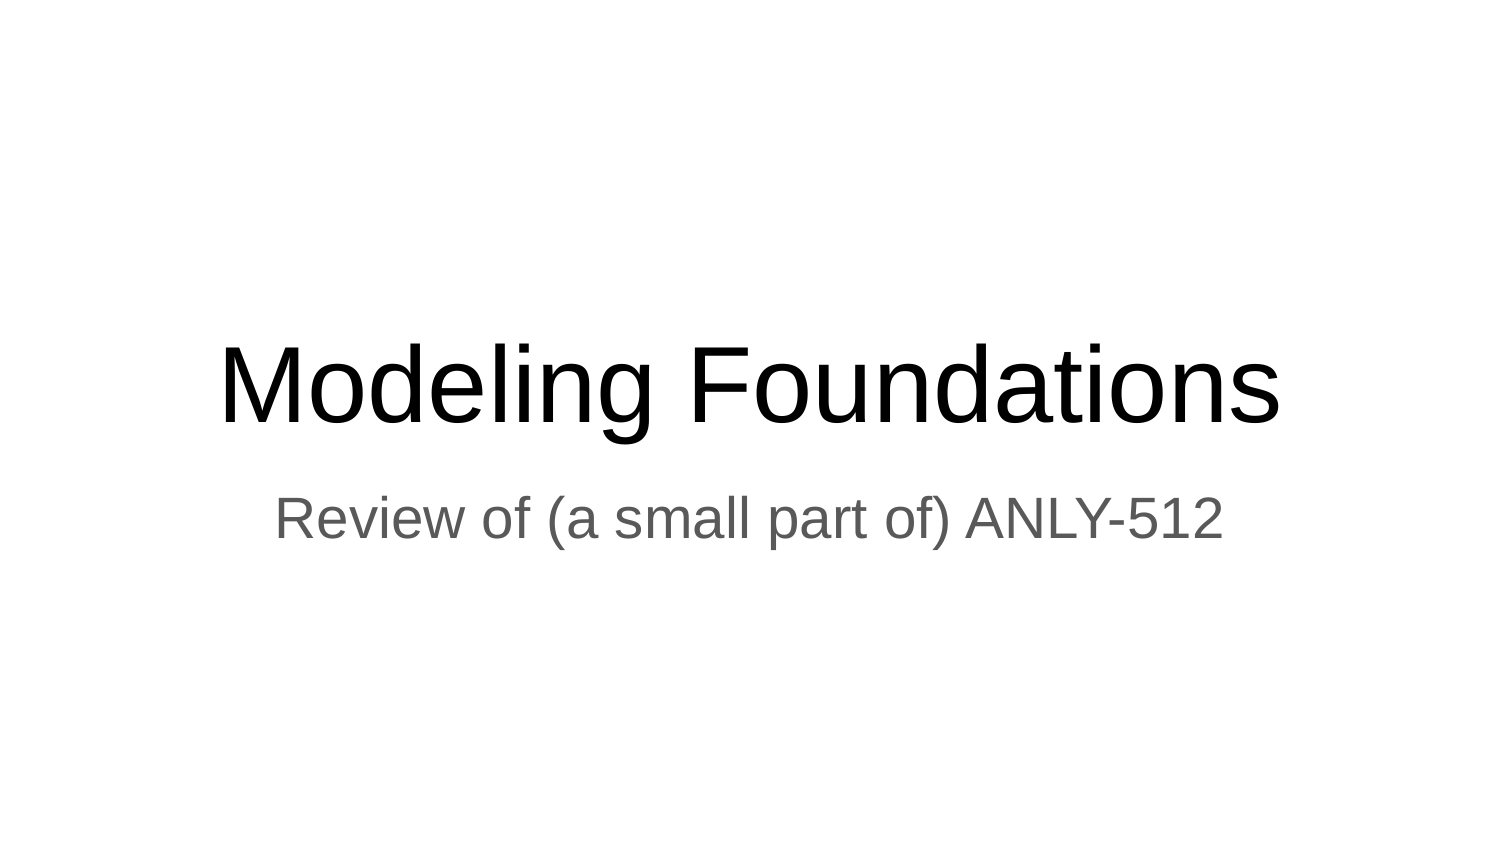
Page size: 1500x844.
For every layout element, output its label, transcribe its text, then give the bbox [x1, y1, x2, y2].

subtitle Review of (a small part of) ANLY-512 [51, 464, 1449, 595]
title Modeling Foundations [51, 122, 1449, 459]
